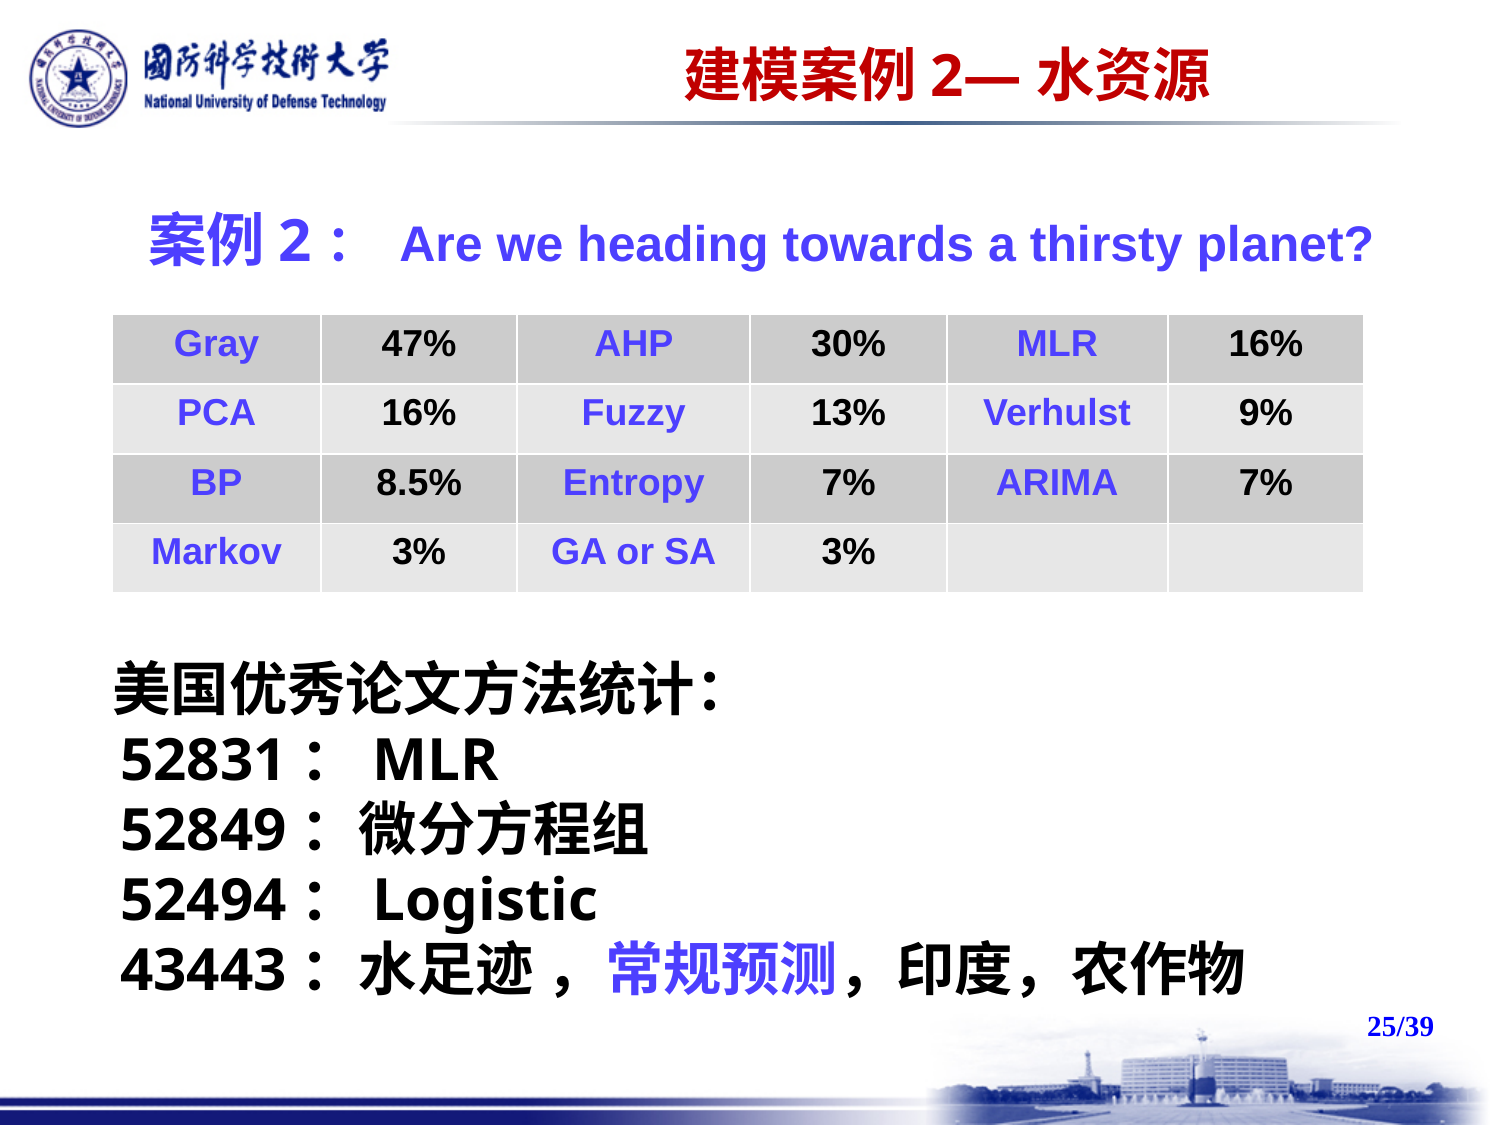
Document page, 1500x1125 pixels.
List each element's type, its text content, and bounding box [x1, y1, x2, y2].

table_cell Entropy [518, 455, 749, 523]
table_cell 3% [322, 524, 516, 592]
table_cell GA or SA [518, 524, 749, 592]
picture [0, 291, 1500, 1125]
table_header Gray [113, 315, 320, 383]
table_cell Verhulst [948, 385, 1167, 453]
table_cell 7% [1169, 455, 1363, 523]
text_box 美国优秀论文方法统计： 52831：MLR 52849：微分方程组 52494：Logistic 43443：水足迹 ，常规预测，印度，农作物 [29, 645, 1447, 1080]
table_header MLR [948, 315, 1167, 383]
table_cell PCA [113, 385, 320, 453]
list 案例2： Are we heading towards a thirsty planet? [0, 160, 1500, 291]
picture [0, 0, 1500, 160]
table_cell [948, 524, 1167, 592]
table_header AHP [518, 315, 749, 383]
table_cell 8.5% [322, 455, 516, 523]
table_cell BP [113, 455, 320, 523]
table_cell 13% [751, 385, 946, 453]
text_box 建模案例2—水资源 [407, 30, 1500, 116]
table_cell Markov [113, 524, 320, 592]
table_cell Fuzzy [518, 385, 749, 453]
table_cell [1169, 524, 1363, 592]
table_cell 3% [751, 524, 946, 592]
table_cell ARIMA [948, 455, 1167, 523]
table_header 16% [1169, 315, 1363, 383]
table_cell 16% [322, 385, 516, 453]
table_cell 9% [1169, 385, 1363, 453]
table_header 47% [322, 315, 516, 383]
table_header 30% [751, 315, 946, 383]
table_cell 7% [751, 455, 946, 523]
